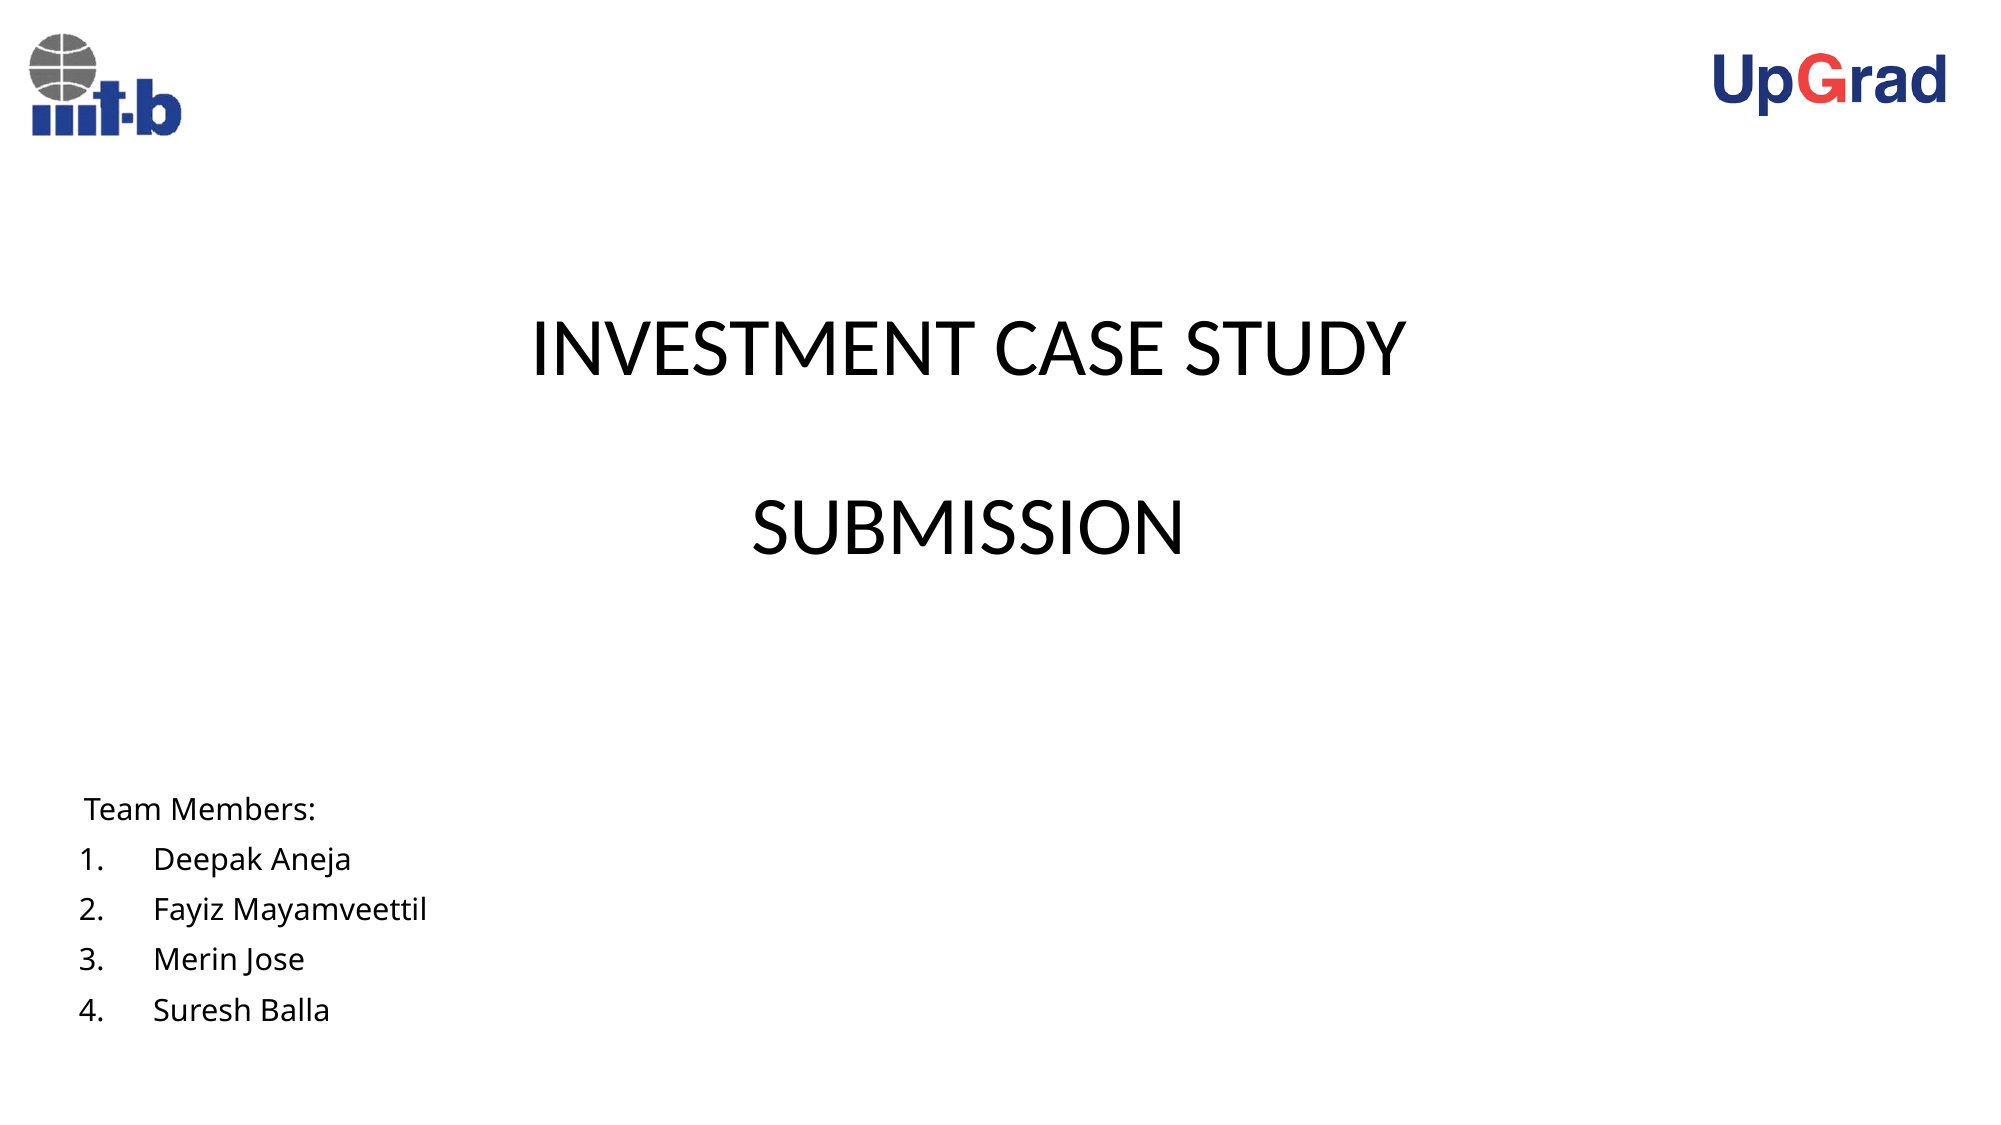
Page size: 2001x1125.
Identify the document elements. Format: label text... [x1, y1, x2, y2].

picture [0, 29, 208, 163]
picture [1714, 53, 1952, 116]
subtitle Team Members: Deepak Aneja Fayiz Mayamveettil Merin Jose Suresh Balla [63, 786, 1071, 1038]
title INVESTMENT CASE STUDY SUBMISSION [228, 56, 1729, 581]
